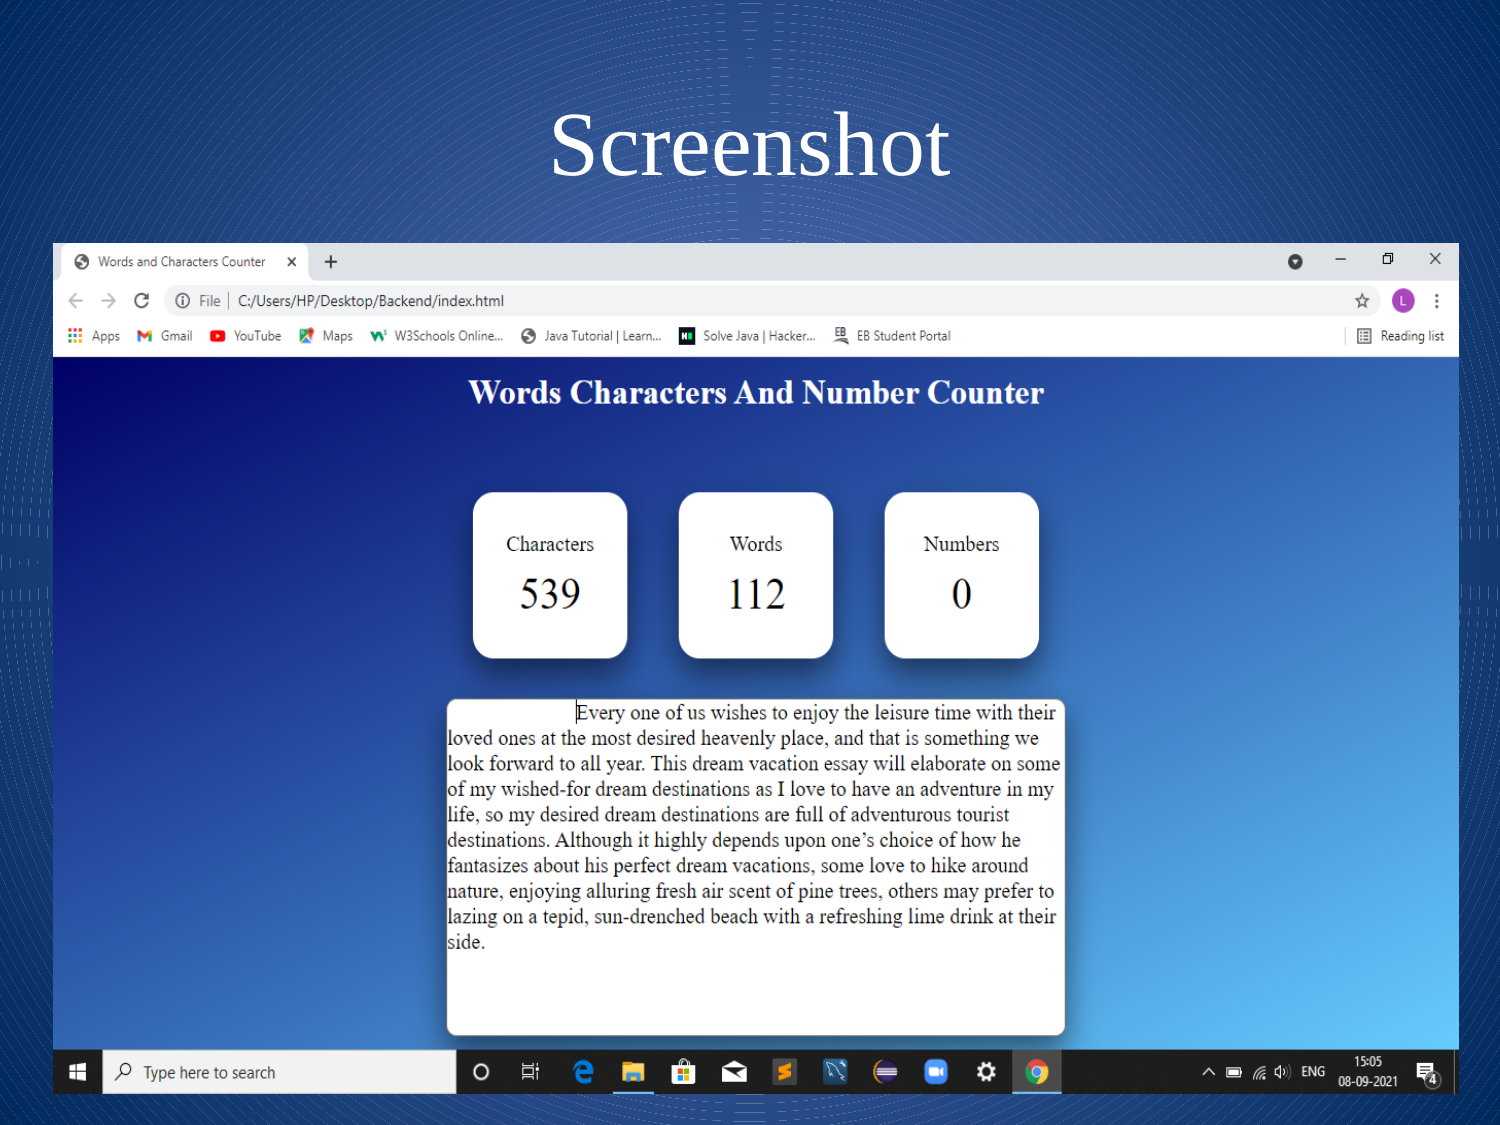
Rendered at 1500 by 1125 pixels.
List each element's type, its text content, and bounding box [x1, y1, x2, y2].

title Screenshot [75, 45, 1425, 233]
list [52, 243, 1459, 1095]
